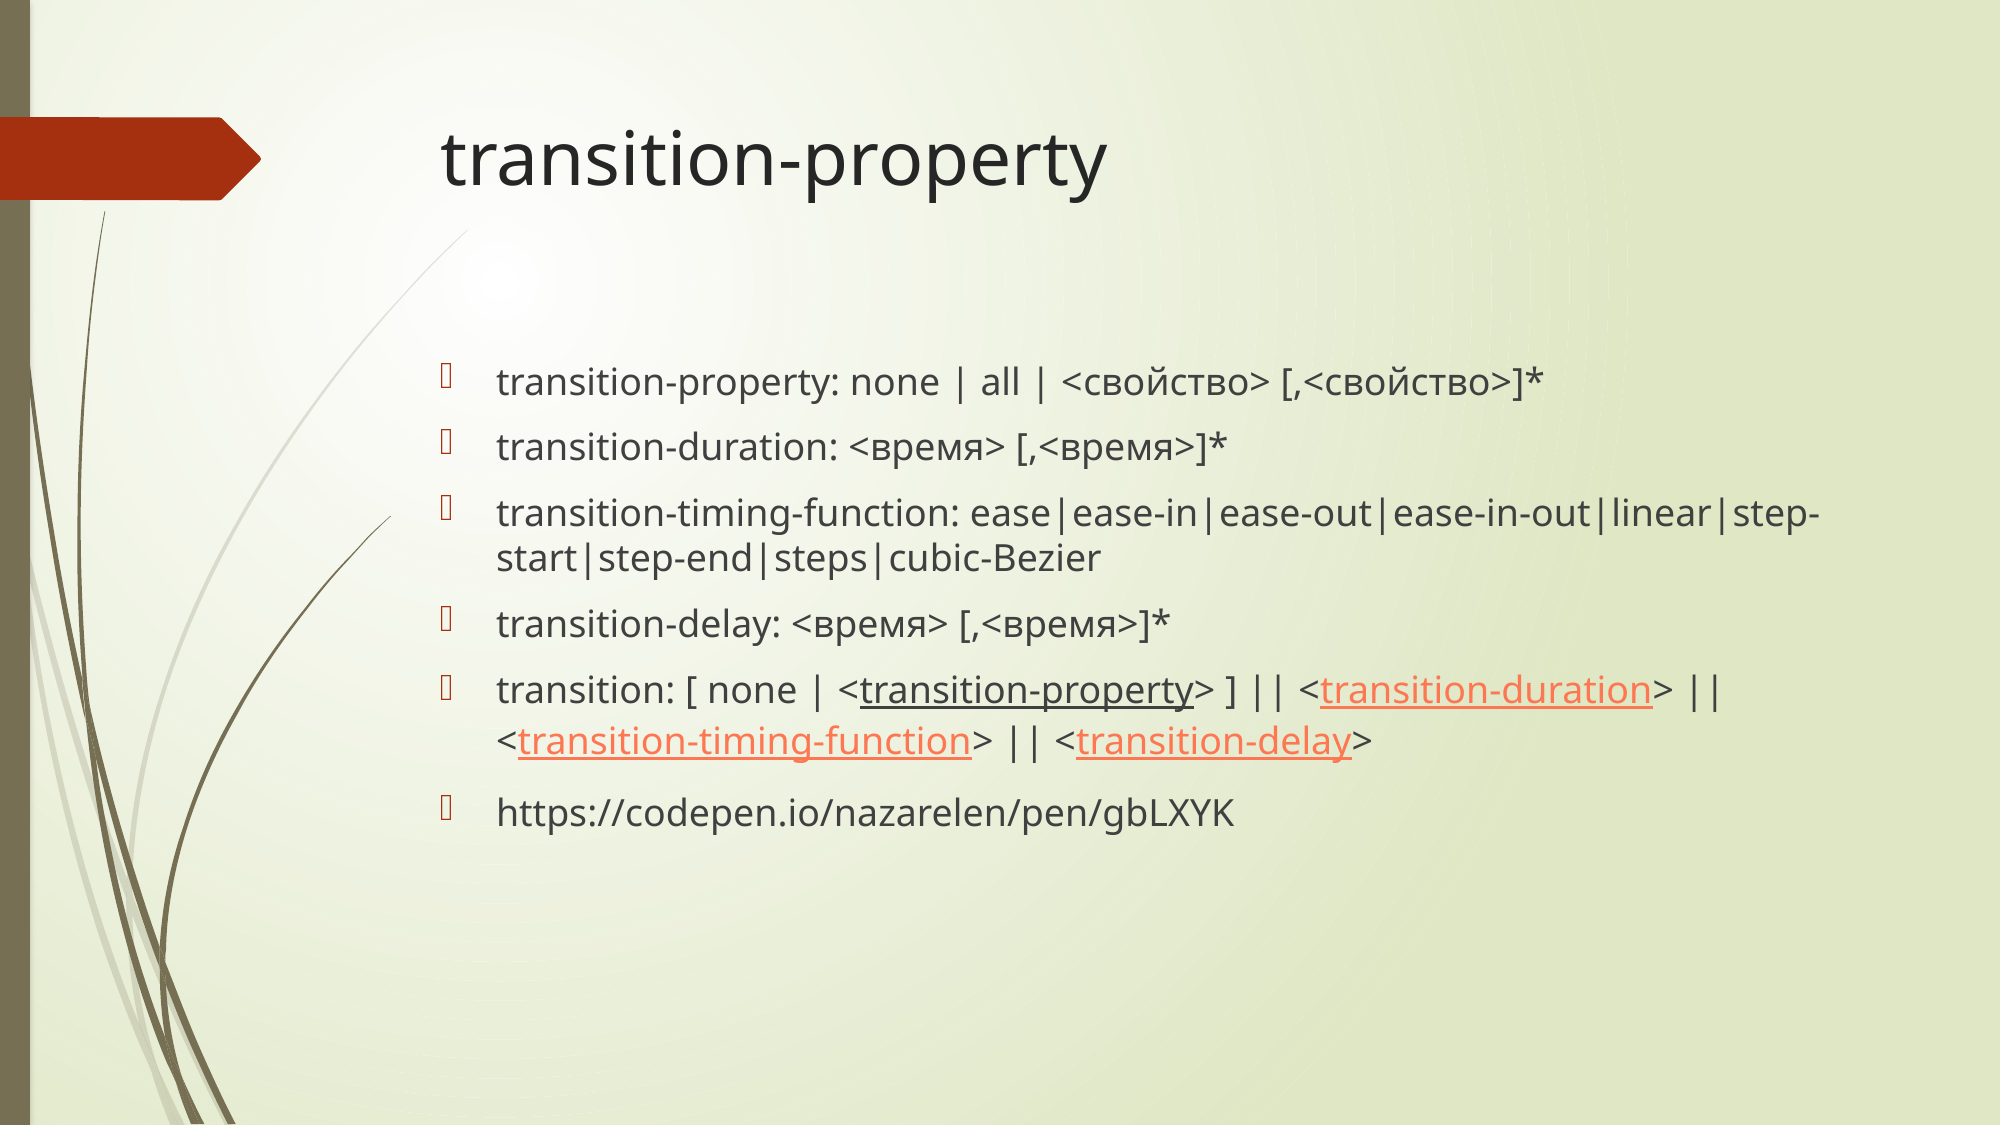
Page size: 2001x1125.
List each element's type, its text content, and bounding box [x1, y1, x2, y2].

list transition-property: none | all | <свойство> [,<свойство>]* transition-duration: <время> [,<время>]* transition-timing-function: ease|ease-in|ease-out|ease-in-out|linear|step-start|step-end|steps|cubic-Bezier transition-delay: <время> [,<время>]* transition: [ none | <transition-property> ] || <transition-duration> || <transition-timing-function> || <transition-delay> https://codepen.io/nazarelen/pen/gbLXYK [424, 350, 1888, 970]
title transition-property [425, 102, 1888, 313]
